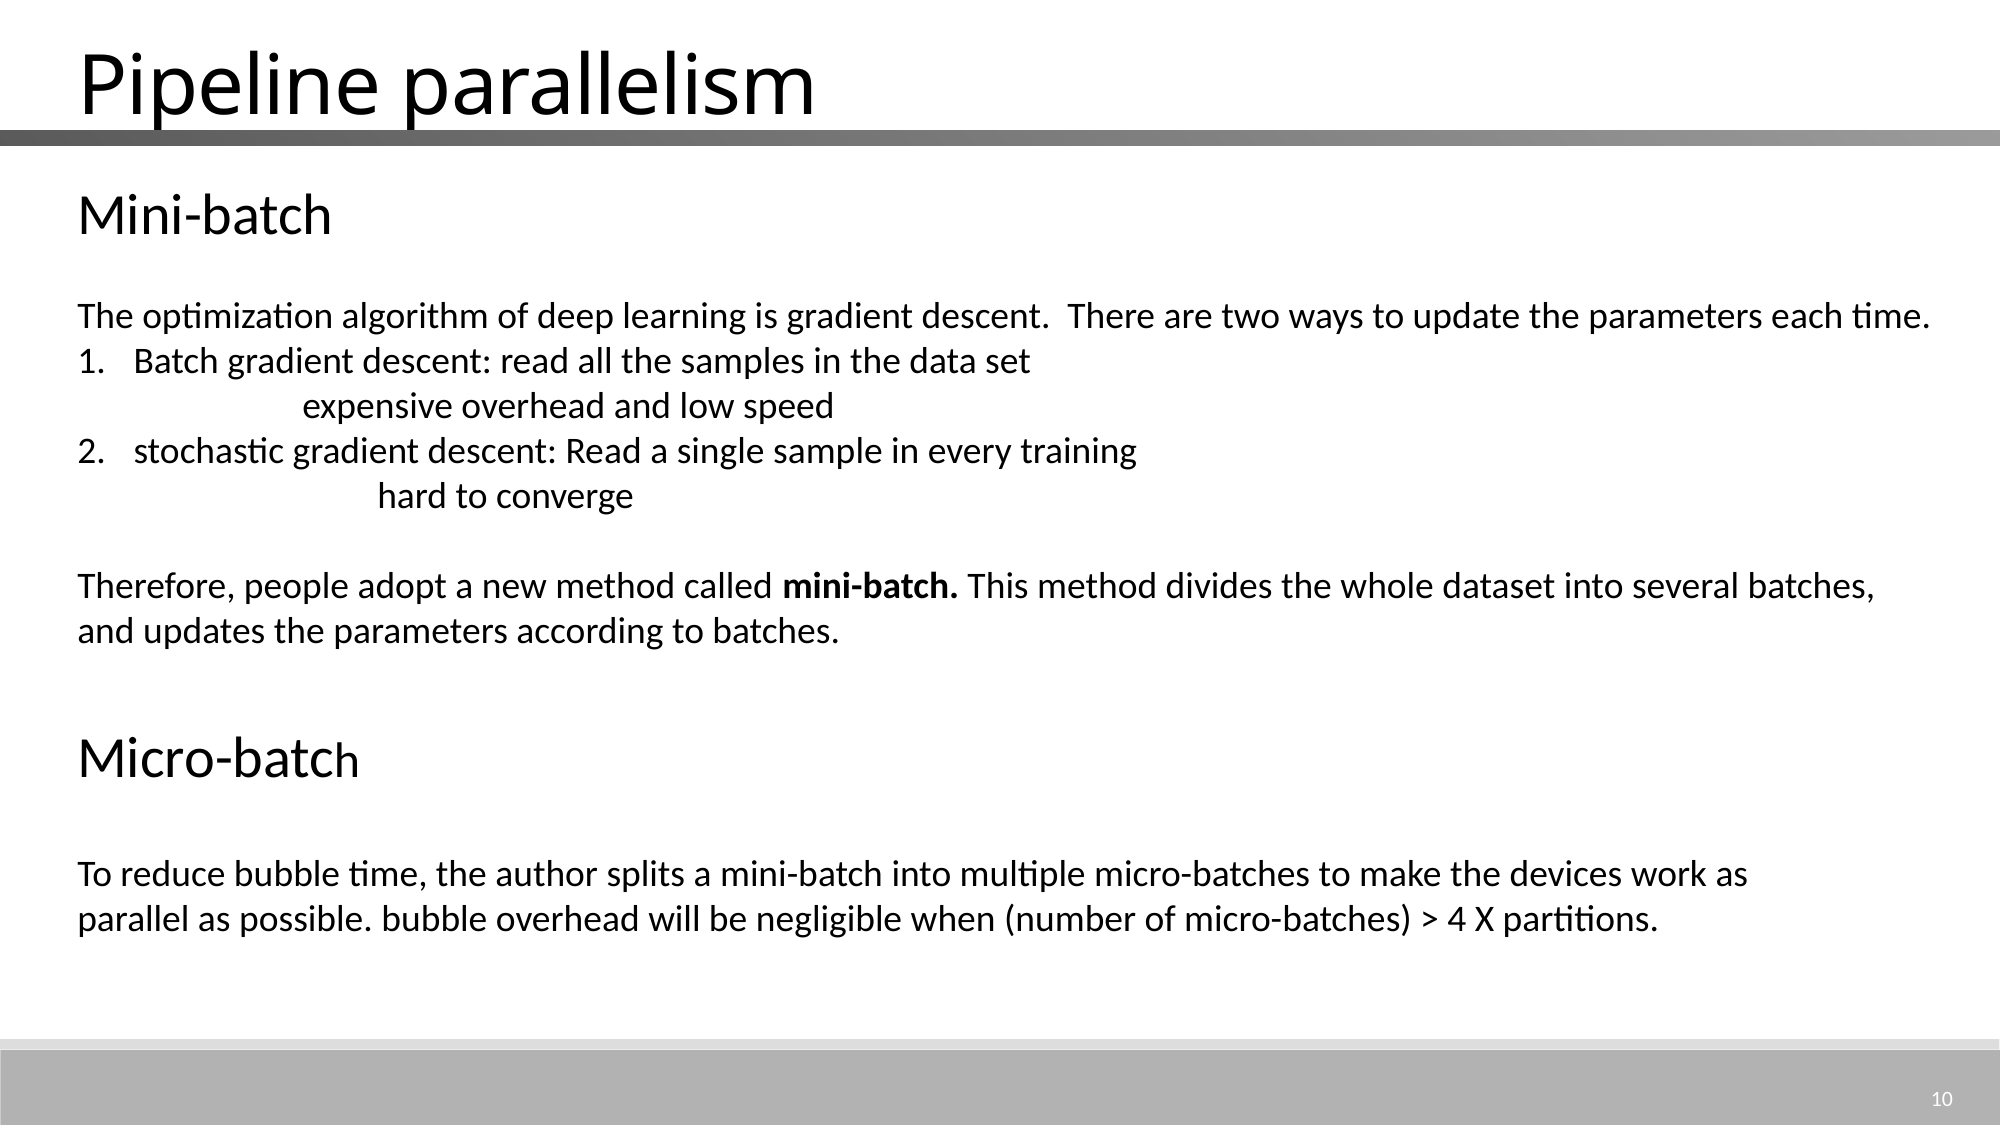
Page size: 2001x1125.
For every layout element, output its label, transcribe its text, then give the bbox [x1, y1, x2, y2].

title Pipeline parallelism [62, 16, 1938, 129]
text_box [0, 129, 2000, 147]
text_box Mini-batch The optimization algorithm of deep learning is gradient descent. There are two ways to update the parameters each time. Batch gradient descent: read all the samples in the data set expensive overhead and low speed stochastic gradient descent: Read a single sample in every training hard to converge Therefore, people adopt a new method called mini-batch. This method divides the whole dataset into several batches, and updates the parameters according to batches. [62, 168, 1953, 659]
slide_number 10 [1517, 1069, 1968, 1125]
text_box Micro-batch To reduce bubble time, the author splits a mini-batch into multiple micro-batches to make the devices work as parallel as possible. bubble overhead will be negligible when (number of micro-batches) > 4 X partitions. [62, 711, 1853, 947]
